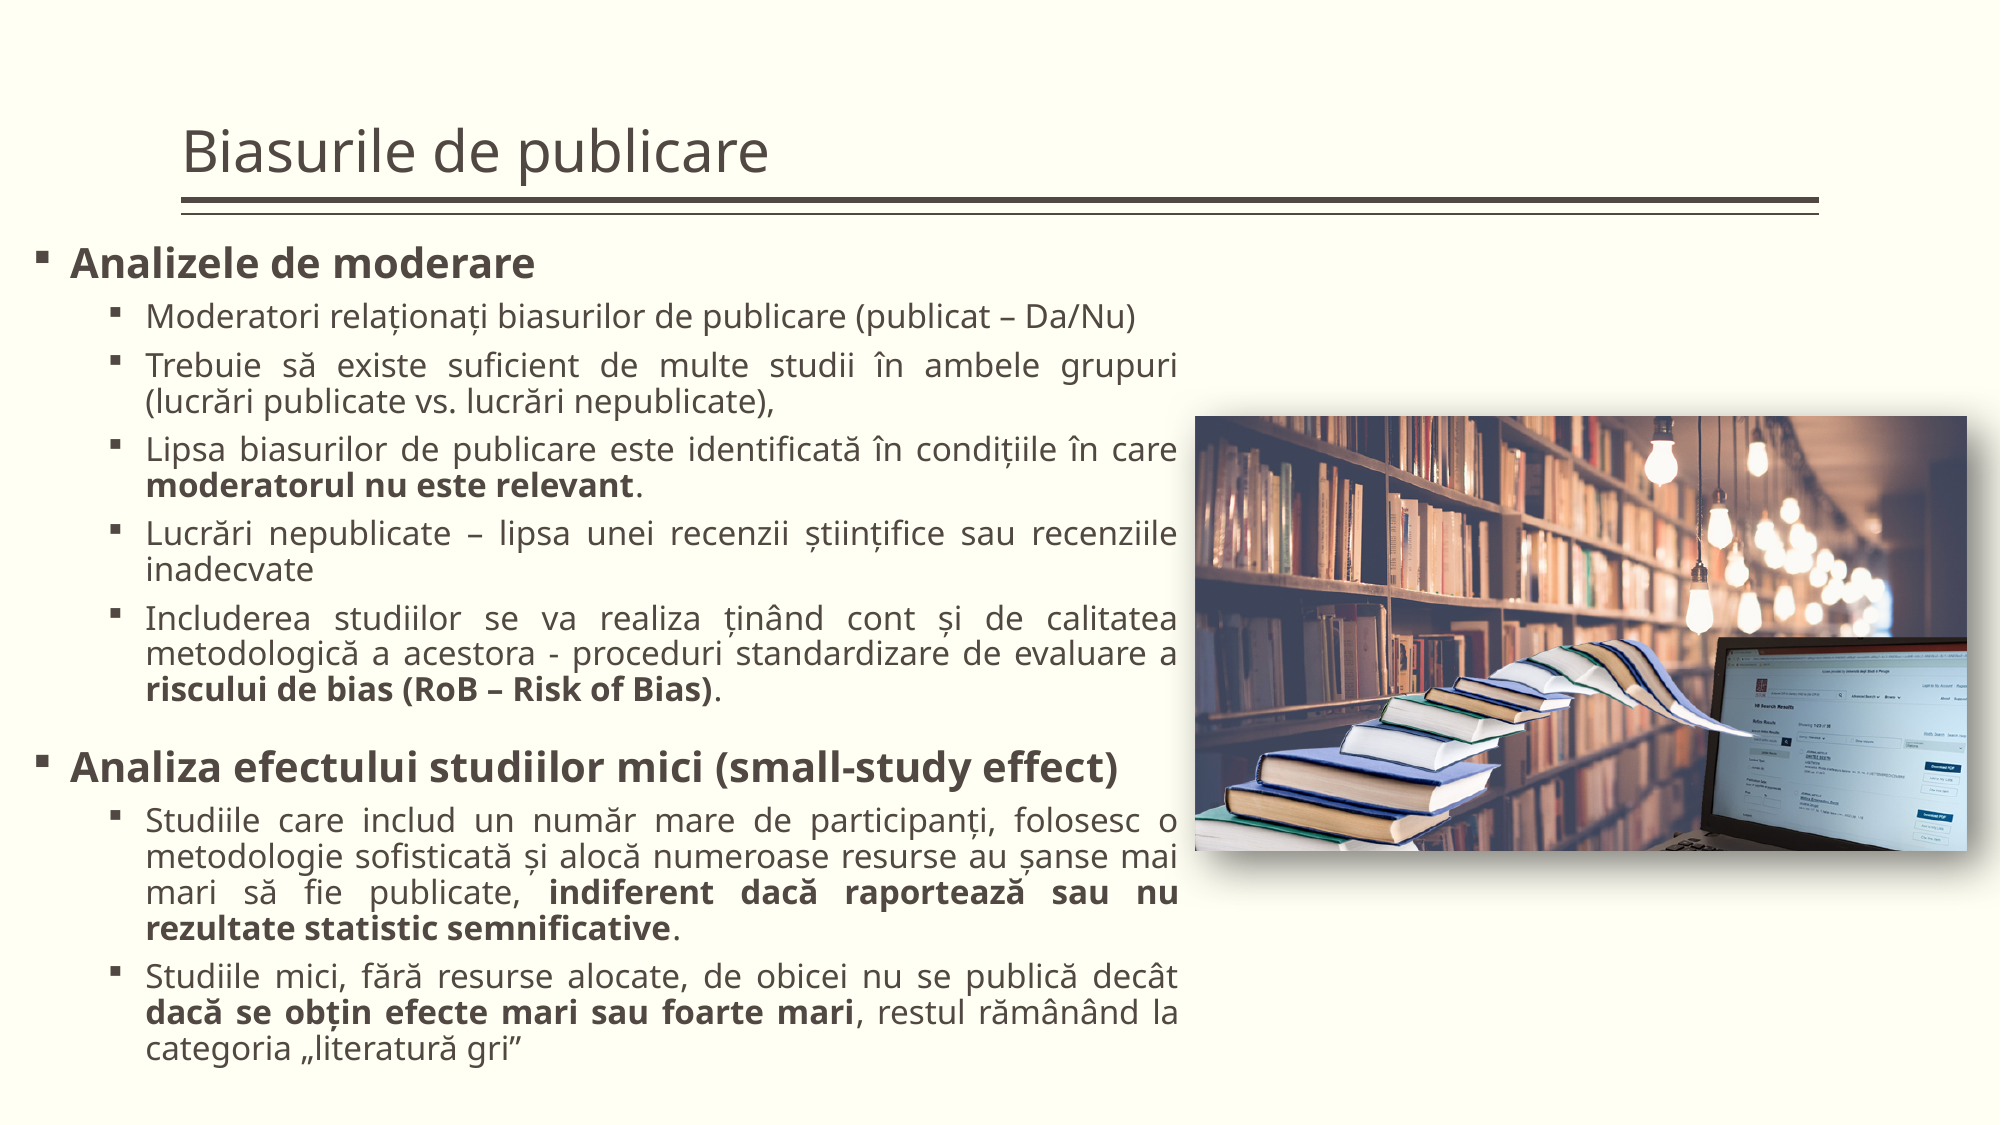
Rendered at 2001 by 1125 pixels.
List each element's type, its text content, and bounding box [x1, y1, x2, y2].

picture [1195, 416, 1967, 851]
list Analizele de moderare Moderatori relaționați biasurilor de publicare (publicat – Da/Nu) Trebuie să existe suficient de multe studii în ambele grupuri (lucrări publicate vs. lucrări nepublicate), Lipsa biasurilor de publicare este identificată în condițiile în care moderatorul nu este relevant. Lucrări nepublicate – lipsa unei recenzii științifice sau recenziile inadecvate Includerea studiilor se va realiza ținând cont și de calitatea metodologică a acestora - proceduri standardizare de evaluare a riscului de bias (RoB – Risk of Bias). Analiza efectului studiilor mici (small-study effect) Studiile care includ un număr mare de participanți, folosesc o metodologie sofisticată și alocă numeroase resurse au șanse mai mari să fie publicate, indiferent dacă raportează sau nu rezultate statistic semnificative. Studiile mici, fără resurse alocate, de obicei nu se publică decât dacă se obțin efecte mari sau foarte mari, restul rămânând la categoria „literatură gri” [33, 235, 1181, 1099]
title Biasurile de publicare [181, 12, 1819, 193]
